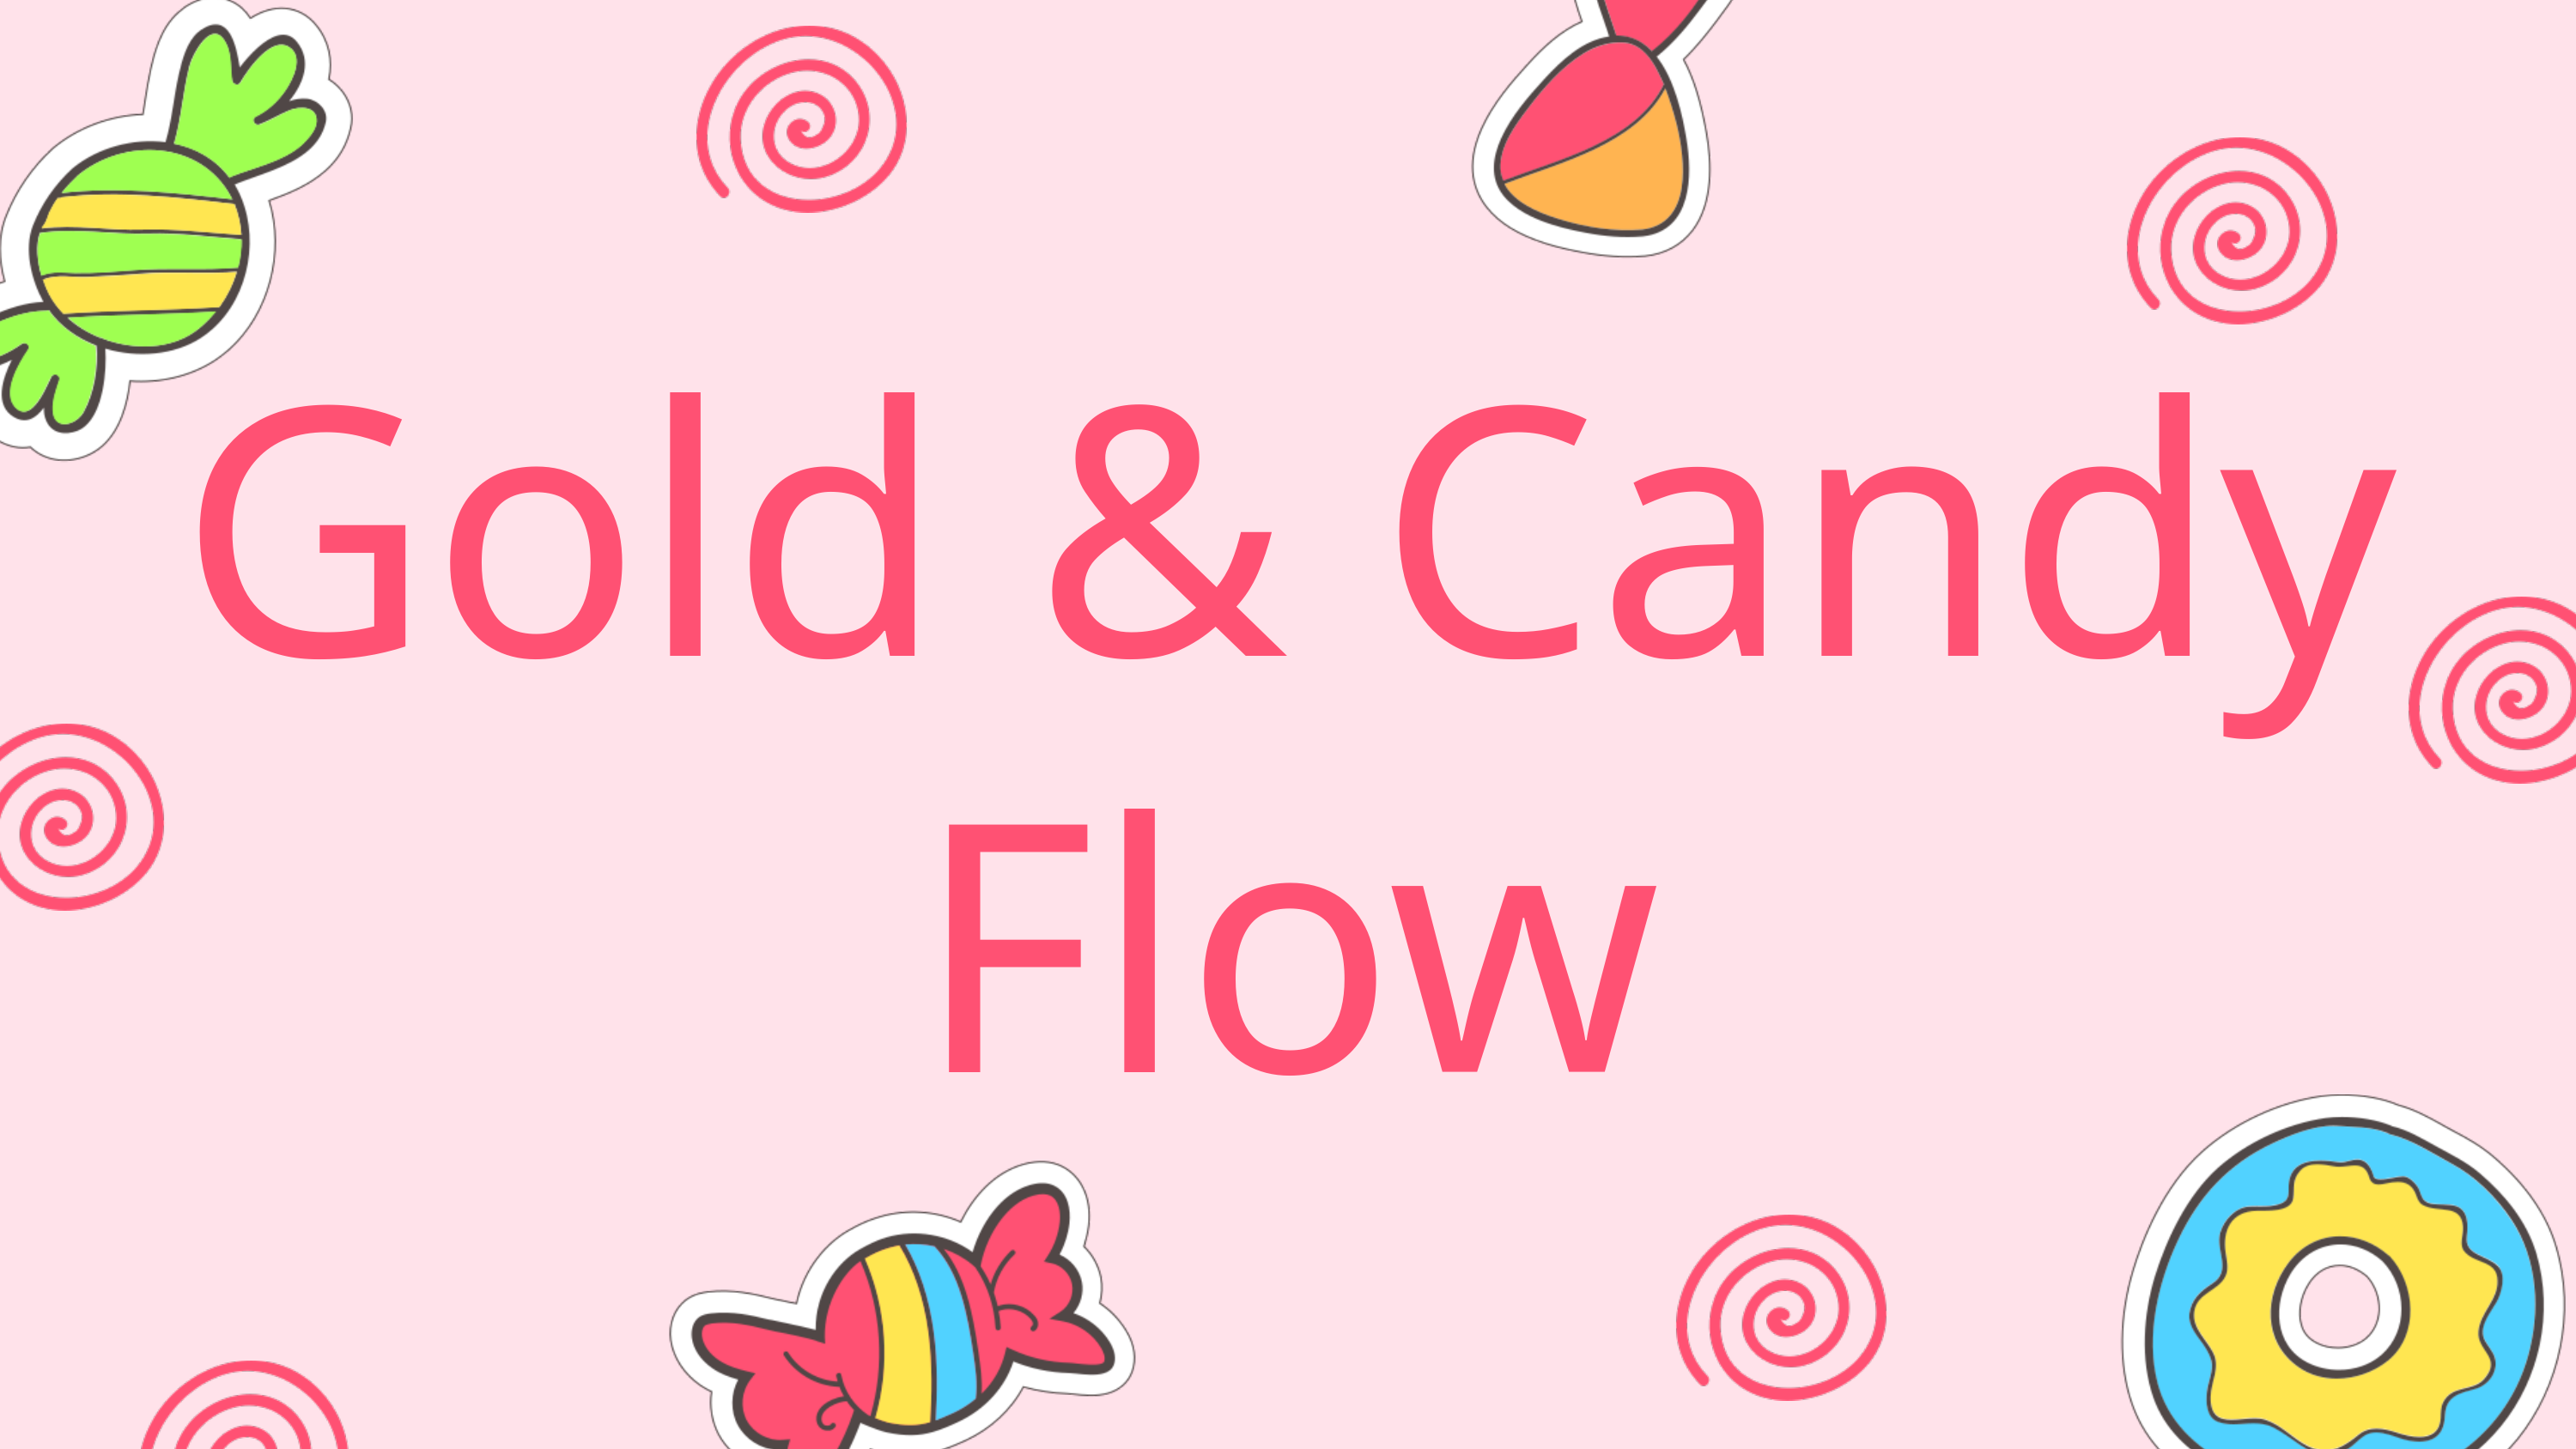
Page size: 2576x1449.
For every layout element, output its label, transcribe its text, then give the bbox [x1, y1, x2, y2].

text_box [0, 724, 163, 911]
text_box [118, 1361, 368, 1449]
text_box Gold & Candy Flow [163, 309, 2413, 1143]
text_box [677, 26, 926, 213]
text_box [0, 0, 443, 513]
text_box [2118, 1094, 2576, 1449]
text_box [2413, 597, 2576, 784]
text_box [1656, 1215, 1905, 1401]
text_box [2107, 137, 2356, 309]
text_box [1449, 0, 1799, 291]
text_box [648, 1148, 1158, 1449]
